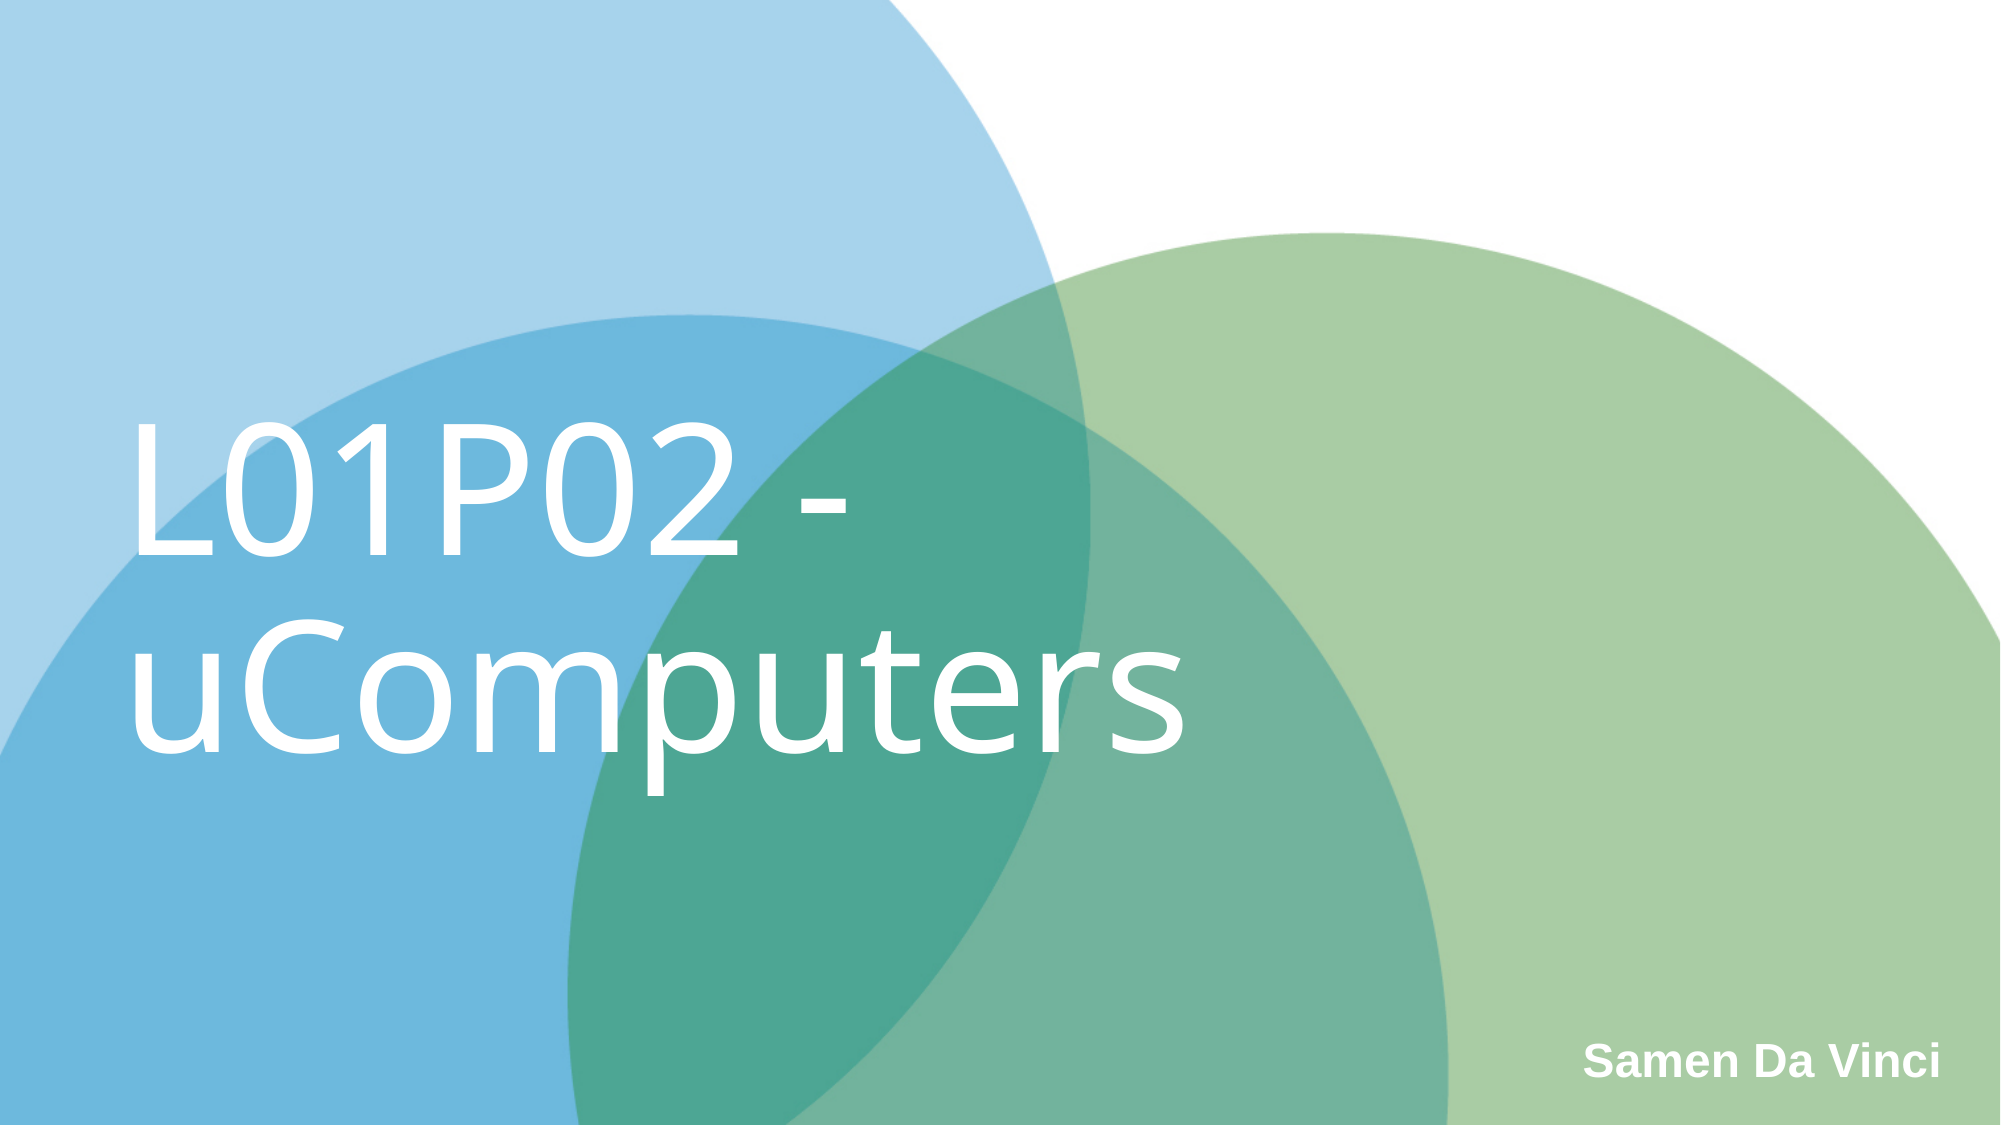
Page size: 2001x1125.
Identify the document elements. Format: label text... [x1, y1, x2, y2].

picture [0, 0, 2001, 1125]
title L01P02 - uComputers [106, 199, 1607, 900]
subtitle Samen Da Vinci [1567, 1028, 2000, 1100]
